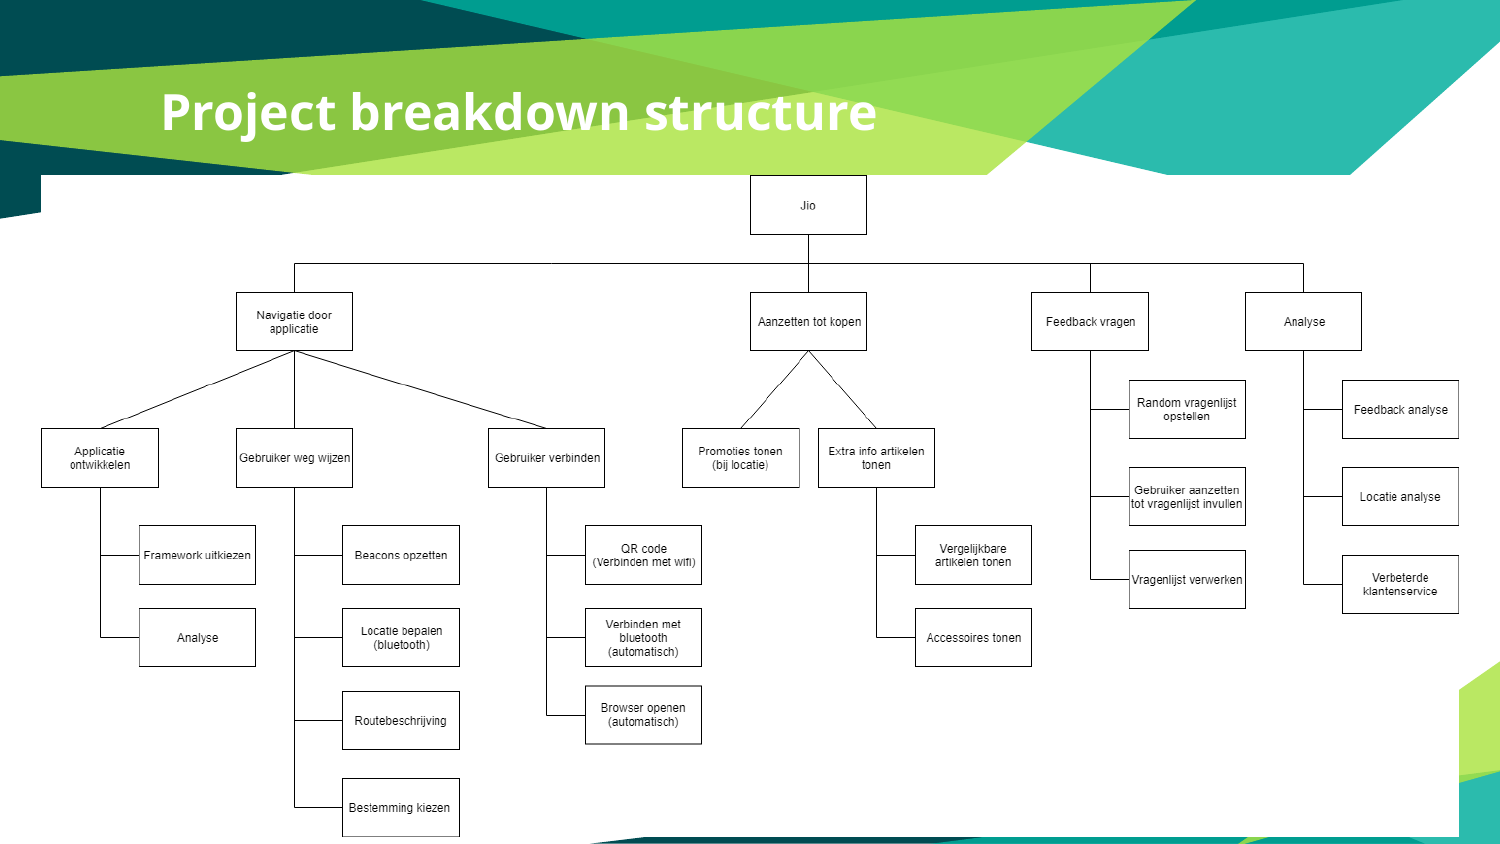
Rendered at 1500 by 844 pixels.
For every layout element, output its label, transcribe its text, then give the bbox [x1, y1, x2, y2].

picture [41, 175, 1459, 837]
title Project breakdown structure [145, 65, 1355, 174]
